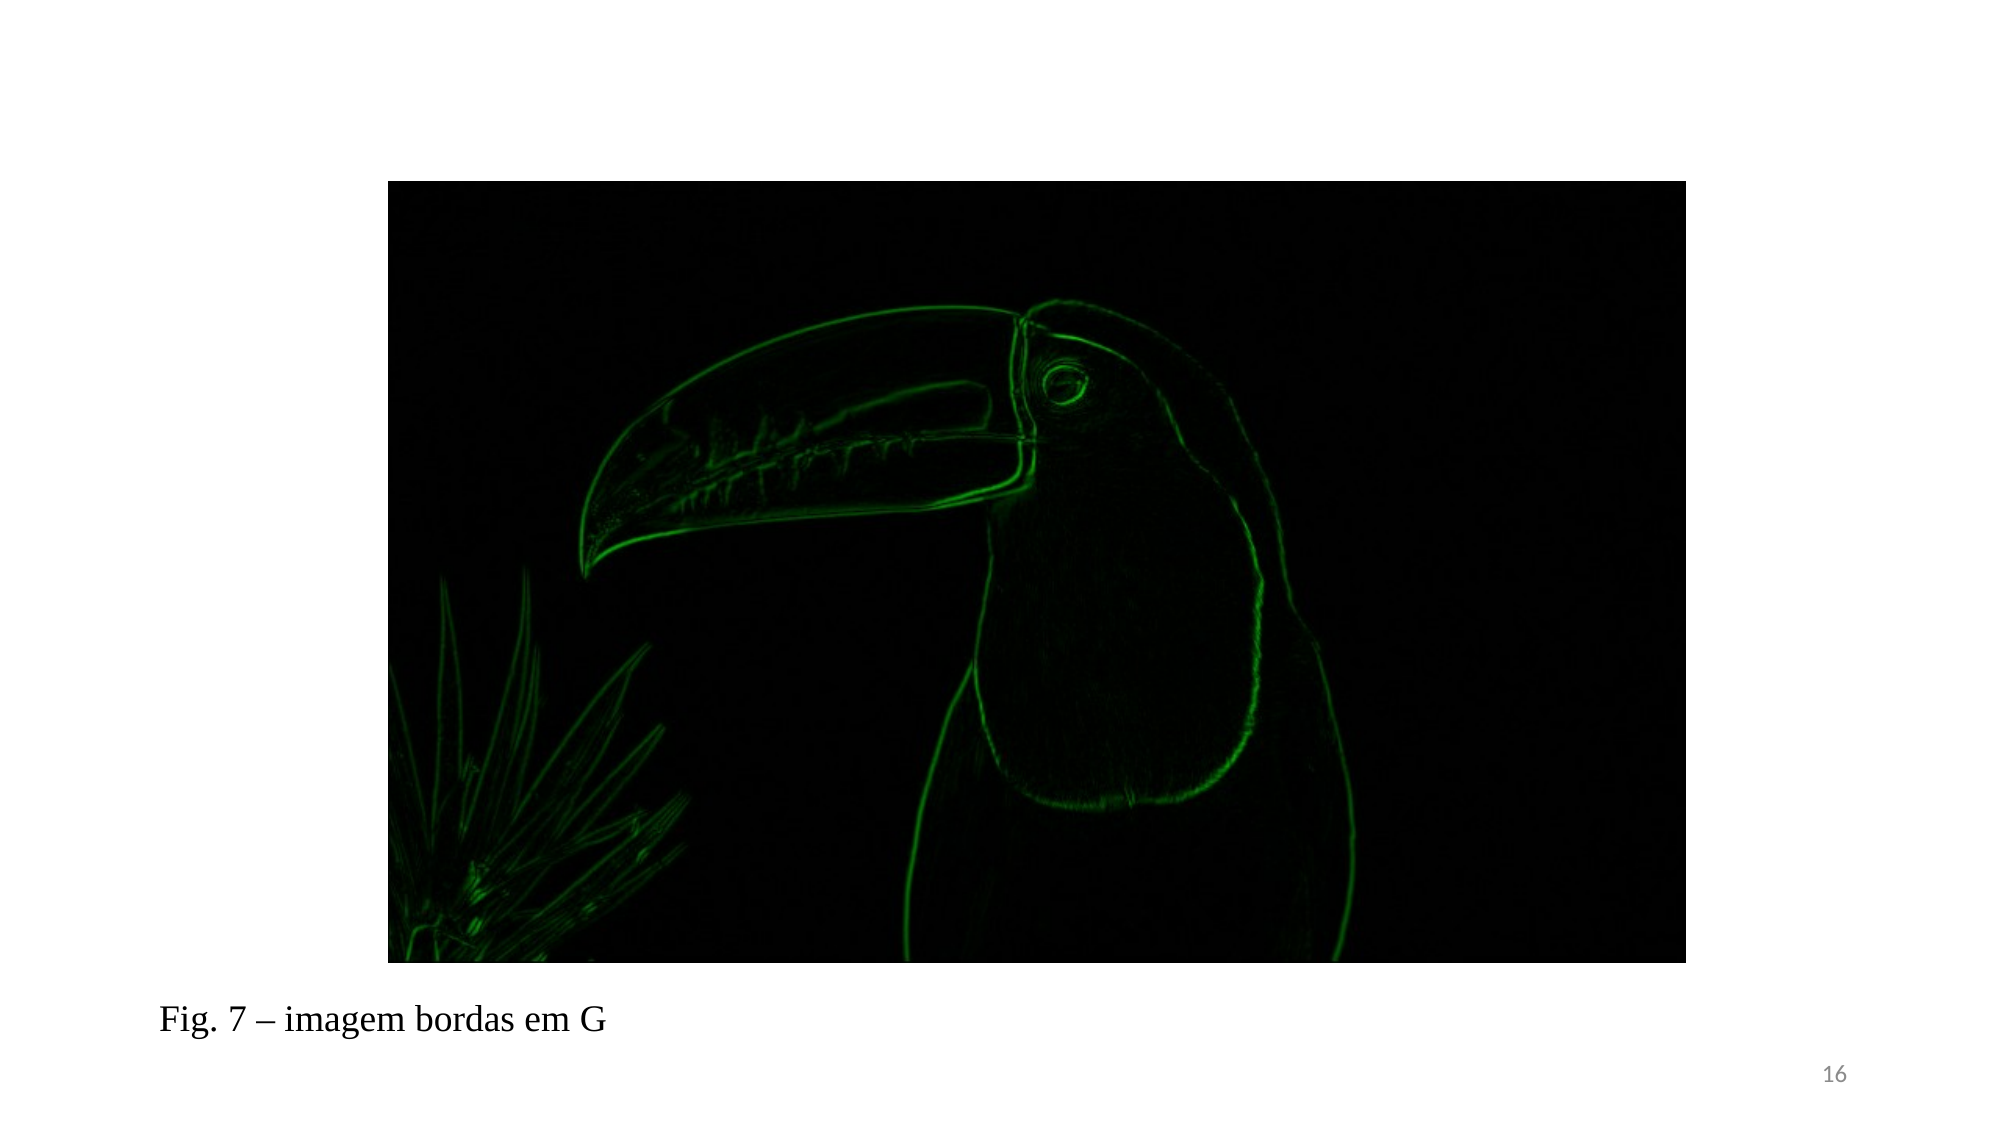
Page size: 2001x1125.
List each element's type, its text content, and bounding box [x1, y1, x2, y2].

text_box Fig. 7 – imagem bordas em G [144, 986, 701, 1047]
slide_number 16 [1412, 1042, 1863, 1103]
picture [388, 181, 1686, 963]
